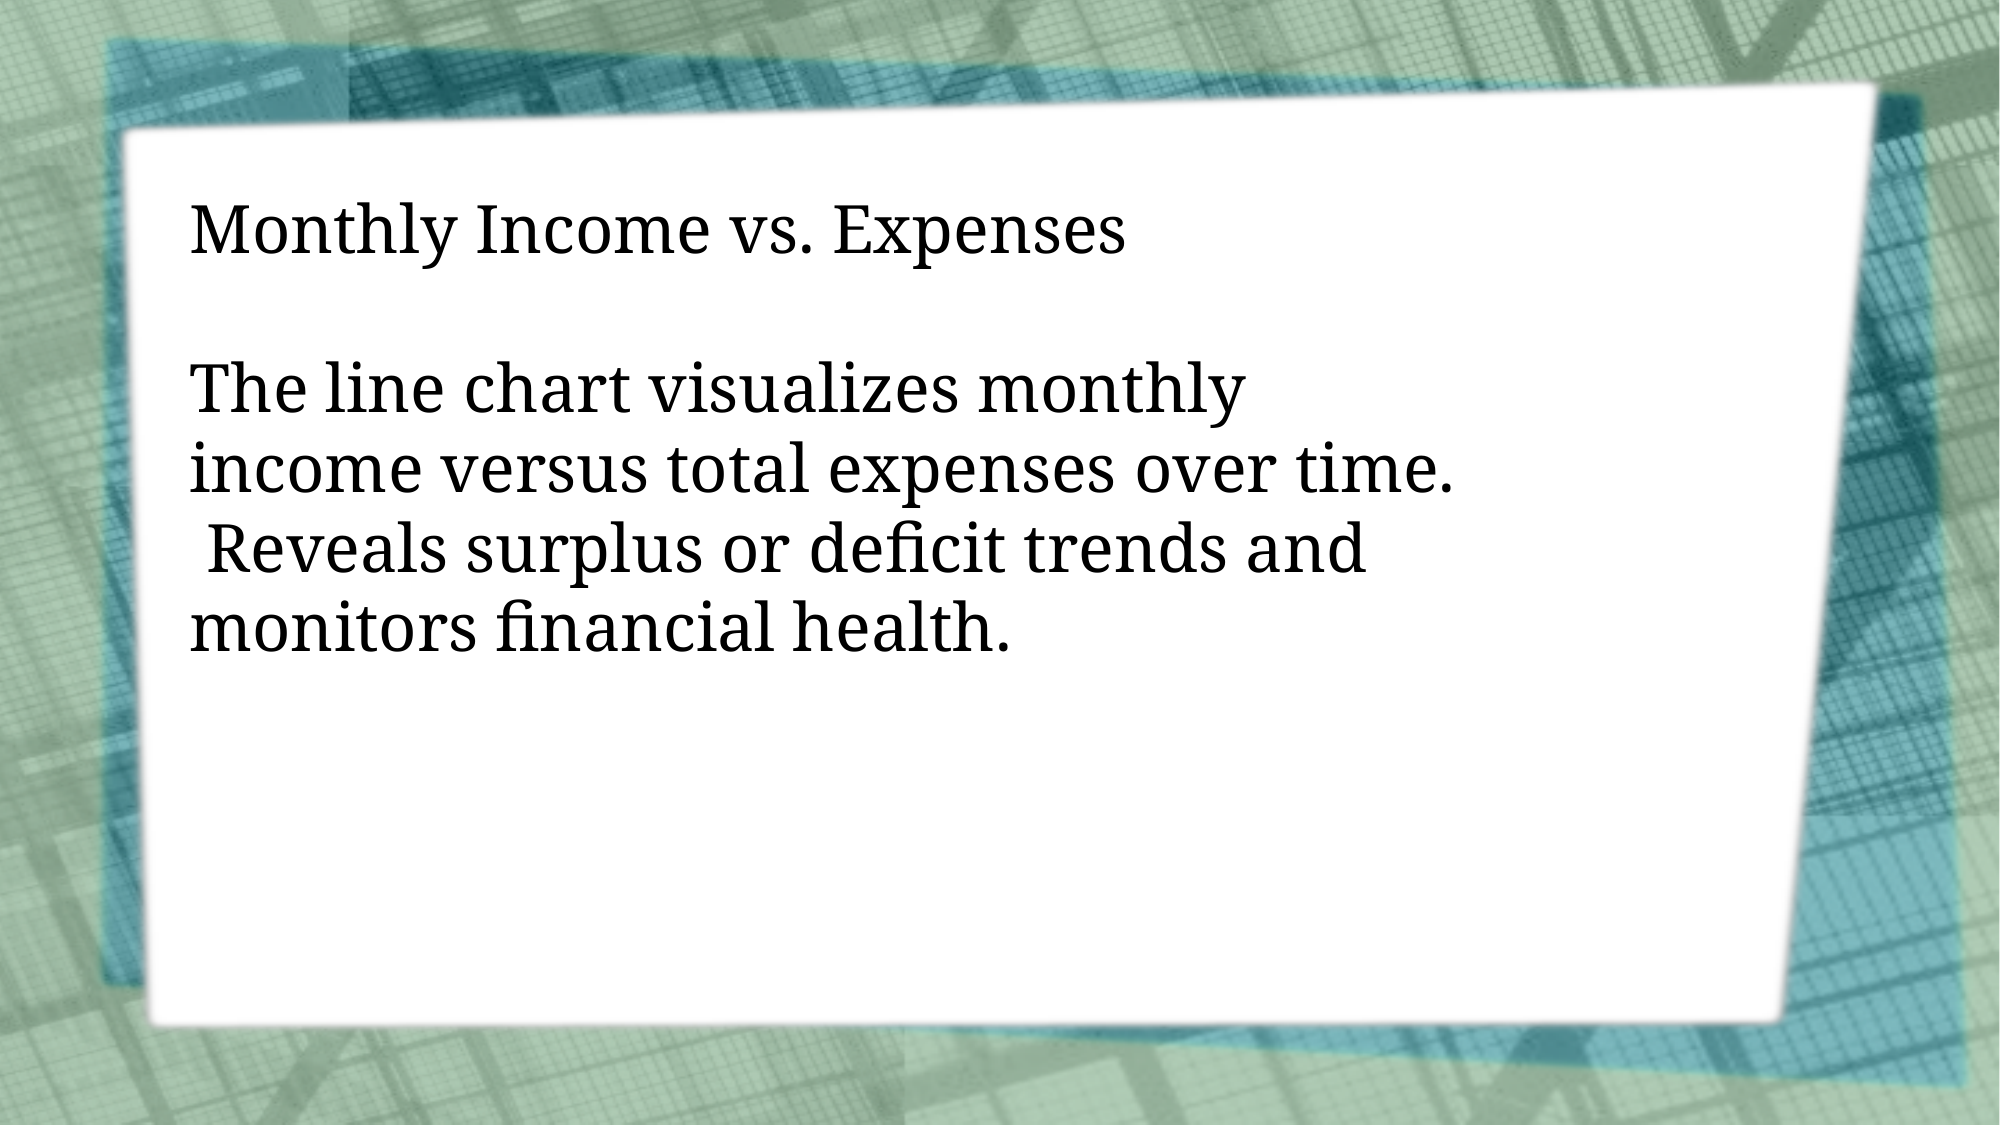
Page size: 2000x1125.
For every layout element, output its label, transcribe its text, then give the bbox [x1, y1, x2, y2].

picture [0, 0, 2000, 1125]
text_box The line chart visualizes monthly income versus total expenses over time. Reveals surplus or deficit trends and monitors financial health. [174, 338, 1500, 673]
title Monthly Income vs. Expenses [174, 87, 1750, 275]
